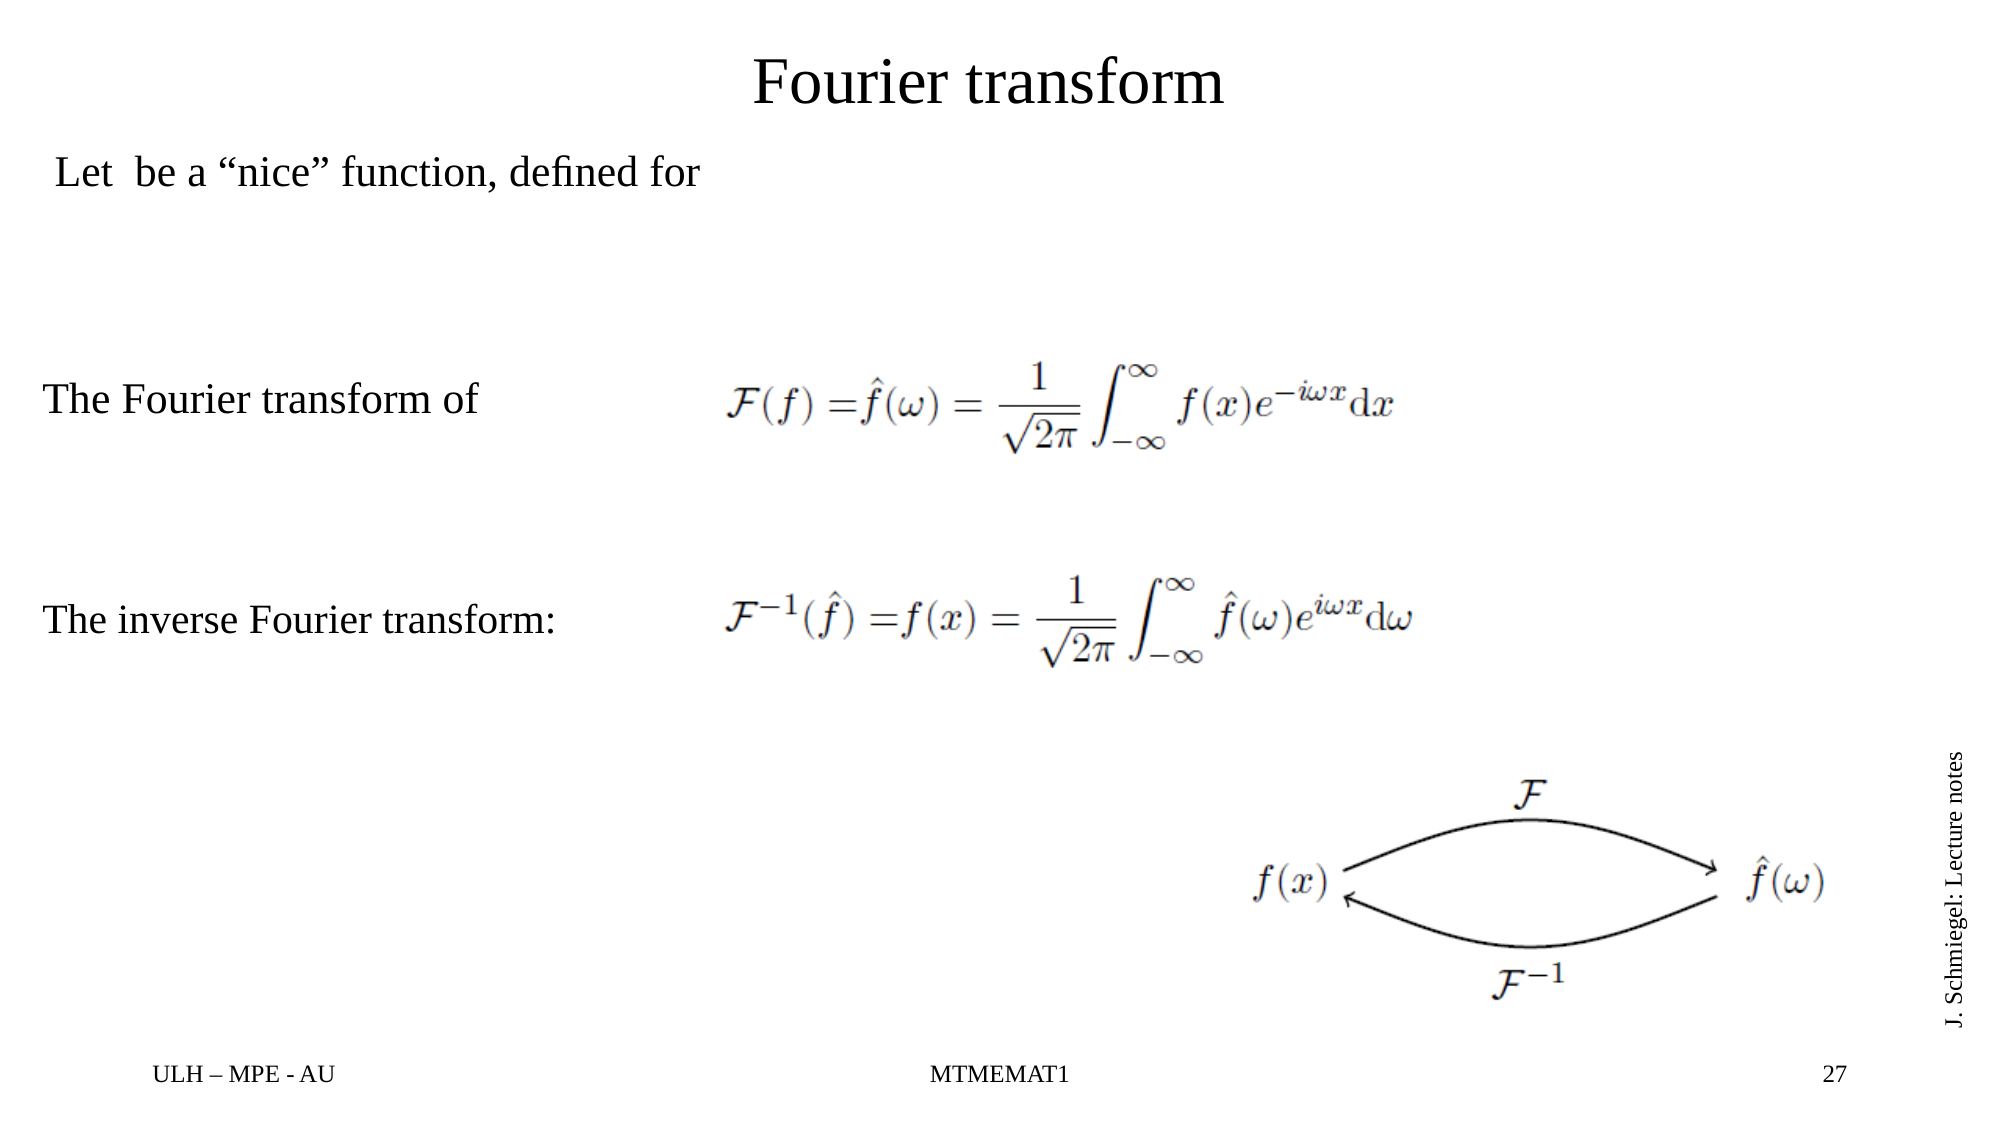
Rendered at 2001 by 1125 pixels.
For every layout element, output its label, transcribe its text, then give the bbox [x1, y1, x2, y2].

slide_number 27 [1412, 1042, 1863, 1103]
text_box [27, 352, 1403, 484]
footer MTMEMAT1 [662, 1042, 1338, 1103]
picture [1194, 744, 1847, 1008]
text_box J. Schmiegel: Lecture notes [1929, 713, 1975, 1043]
title Fourier transform [46, 19, 1934, 144]
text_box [27, 560, 1420, 679]
slide_number ULH – MPE - AU [137, 1042, 588, 1103]
